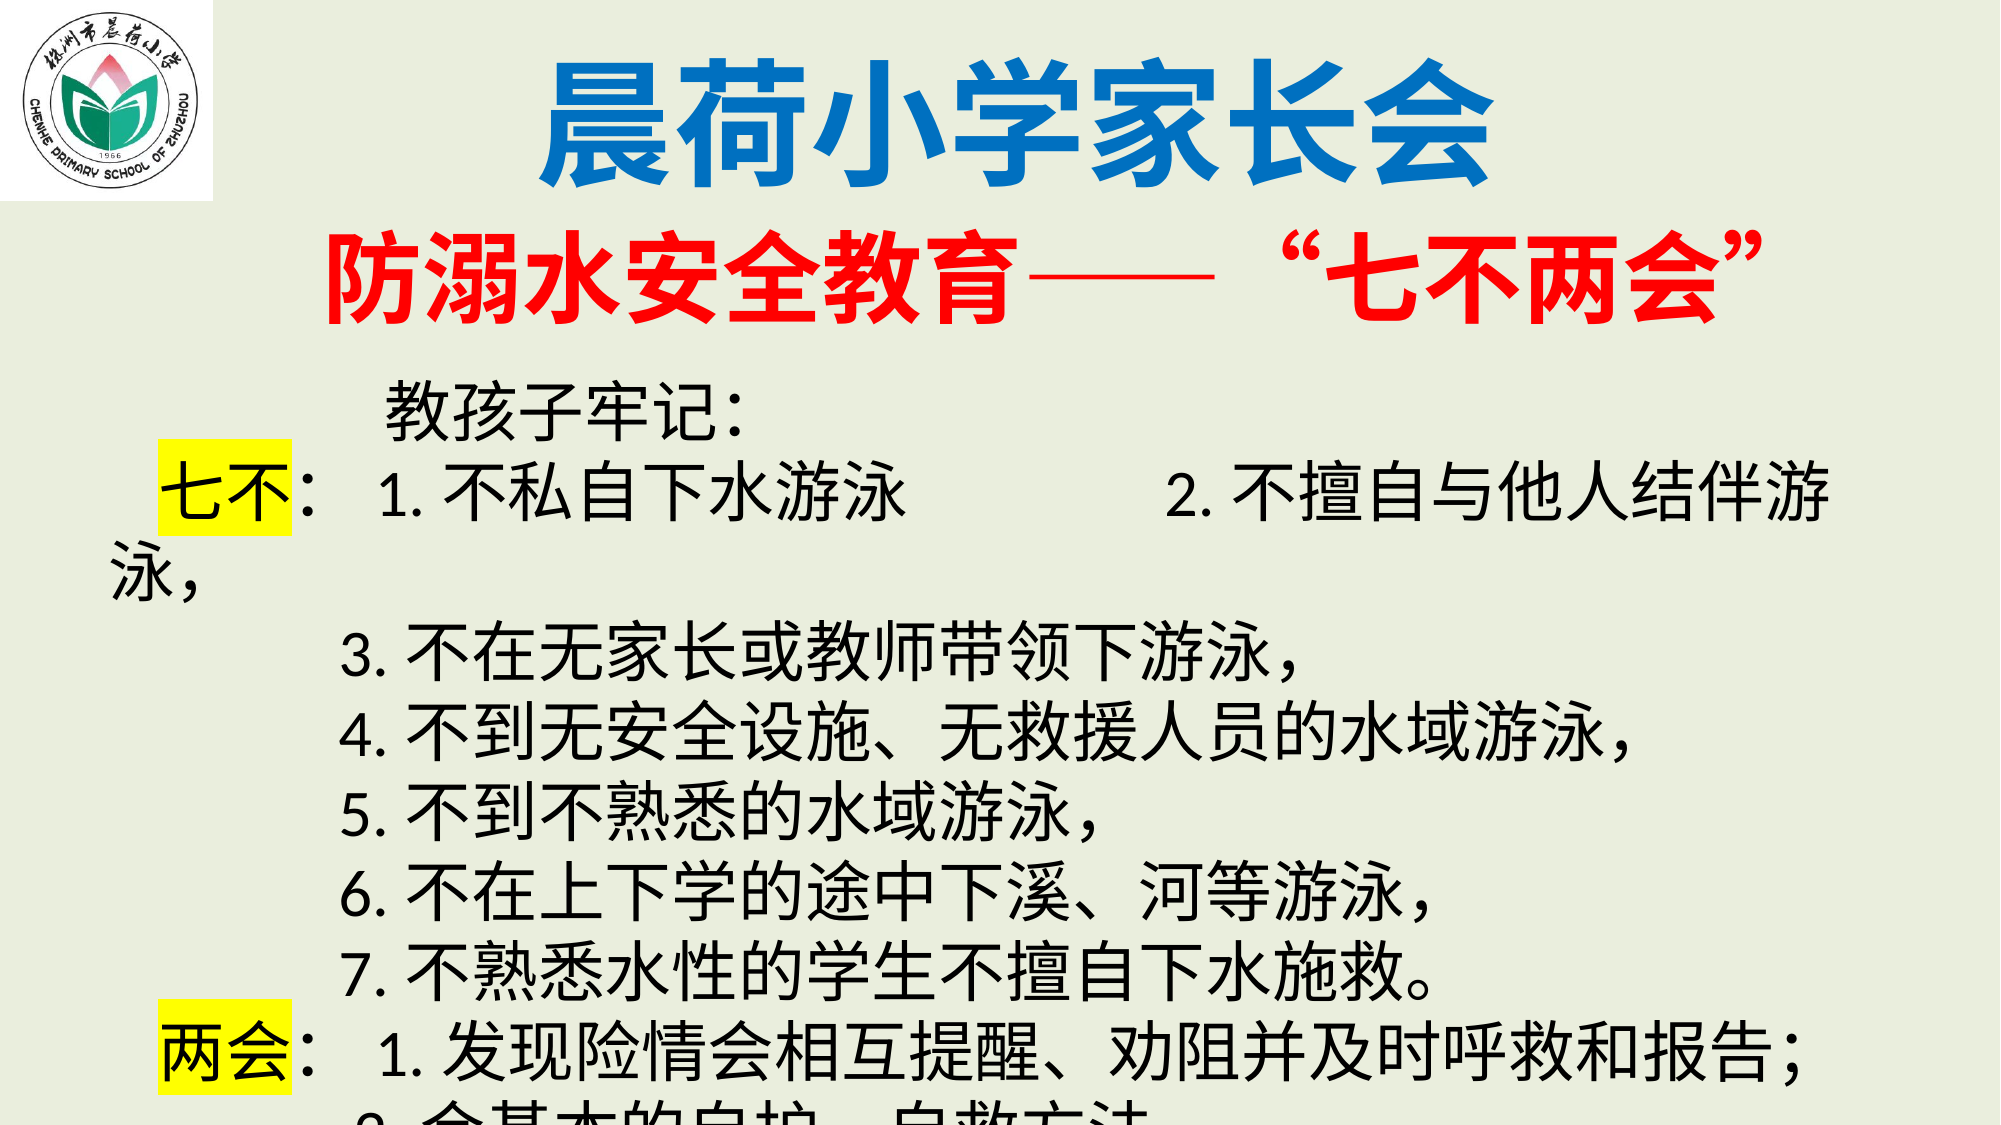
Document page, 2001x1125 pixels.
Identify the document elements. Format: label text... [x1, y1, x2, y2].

title 晨荷小学家长会 [456, 11, 1544, 207]
text_box 教孩子牢记： 七不：1.不私自下水游泳 2.不擅自与他人结伴游泳， 3.不在无家长或教师带领下游泳， 4.不到无安全设施、无救援人员的水域游泳， 5.不到不熟悉的水域游泳， 6.不在上下学的途中下溪、河等游泳， 7.不熟悉水性的学生不擅自下水施救。 两会：1.发现险情会相互提醒、劝阻并及时呼救和报告； 2.会基本的自护、自救方法。 [93, 362, 1887, 1125]
picture [0, 0, 213, 201]
text_box 防溺水安全教育——“七不两会” [259, 207, 1887, 343]
